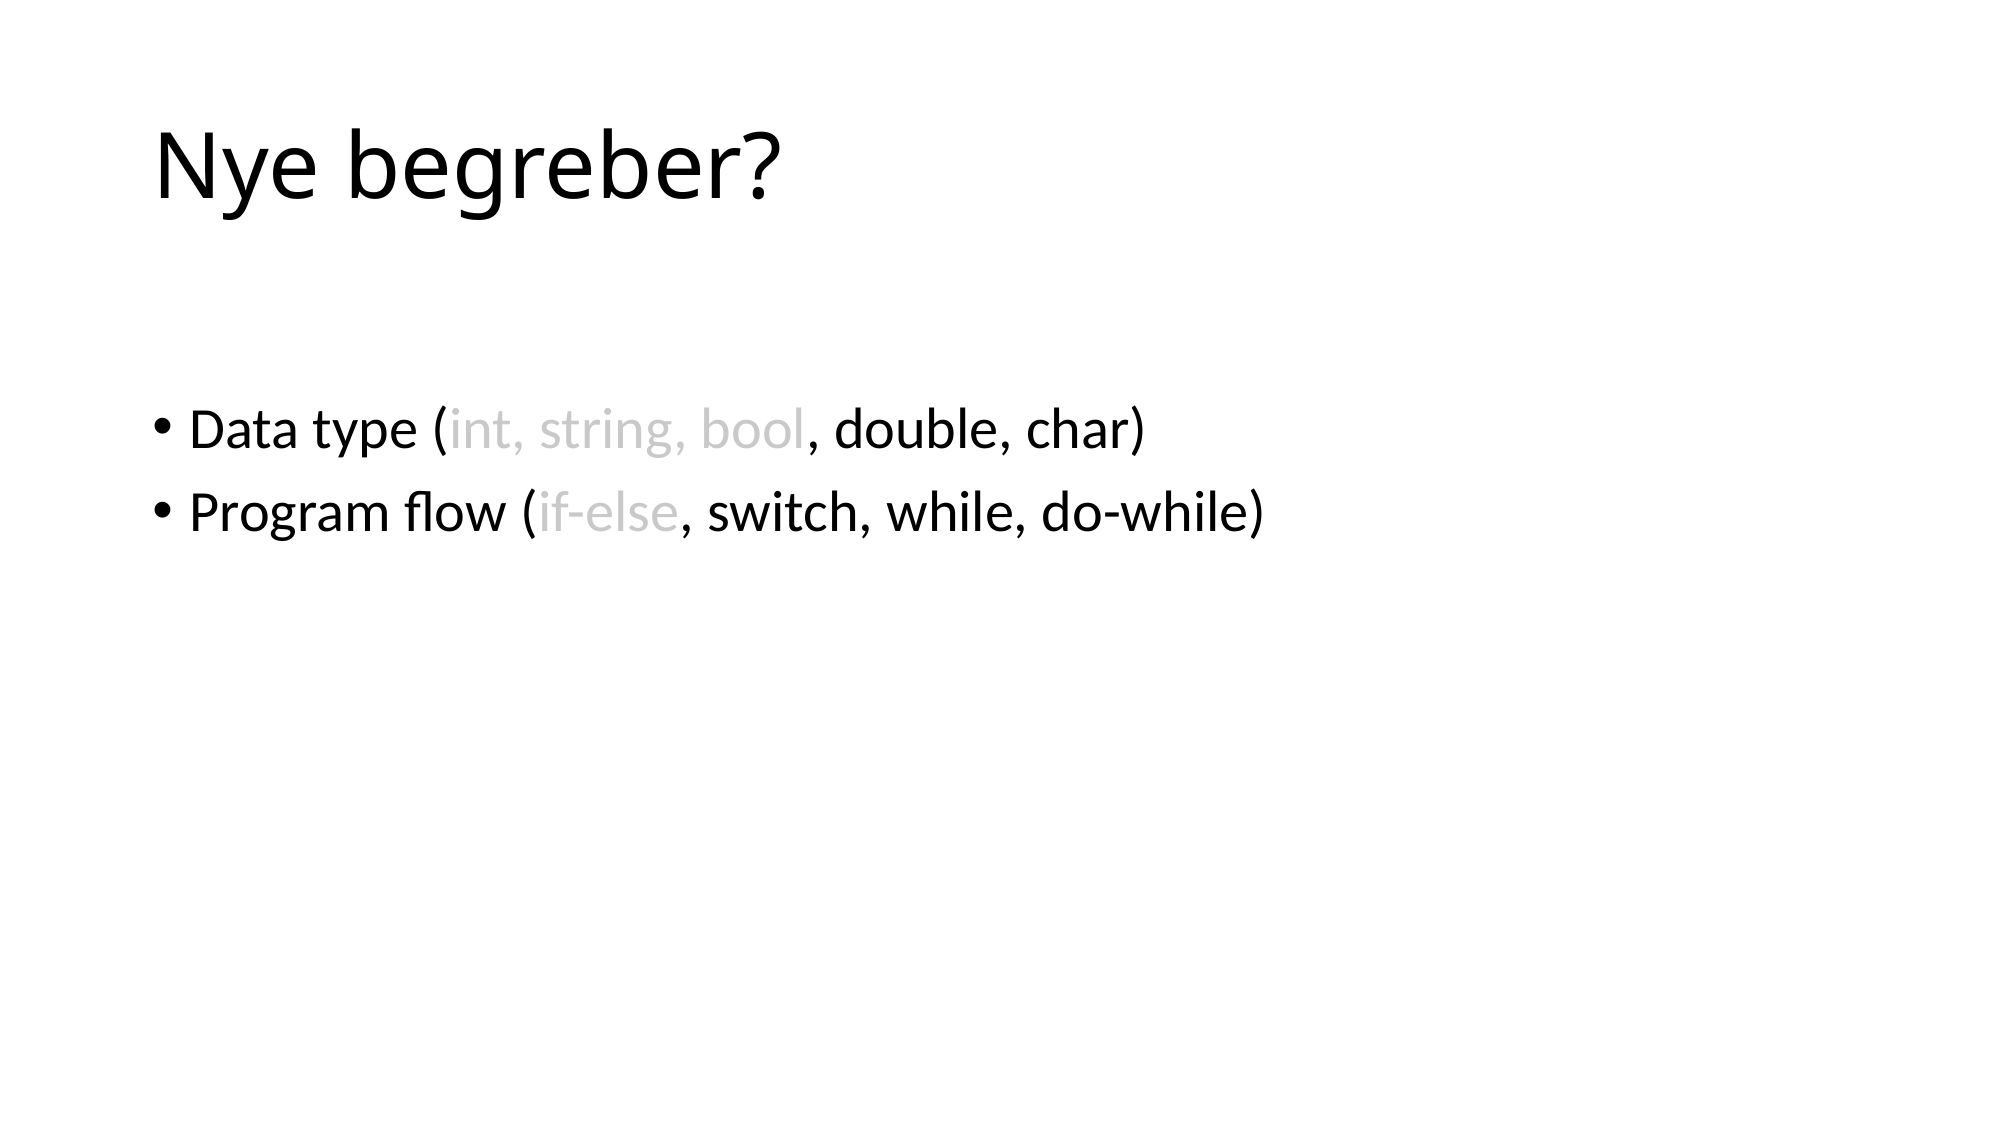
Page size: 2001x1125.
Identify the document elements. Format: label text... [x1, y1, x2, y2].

title Nye begreber? [137, 59, 1863, 278]
list Data type (int, string, bool, double, char) Program flow (if-else, switch, while, do-while) [137, 299, 1863, 1014]
